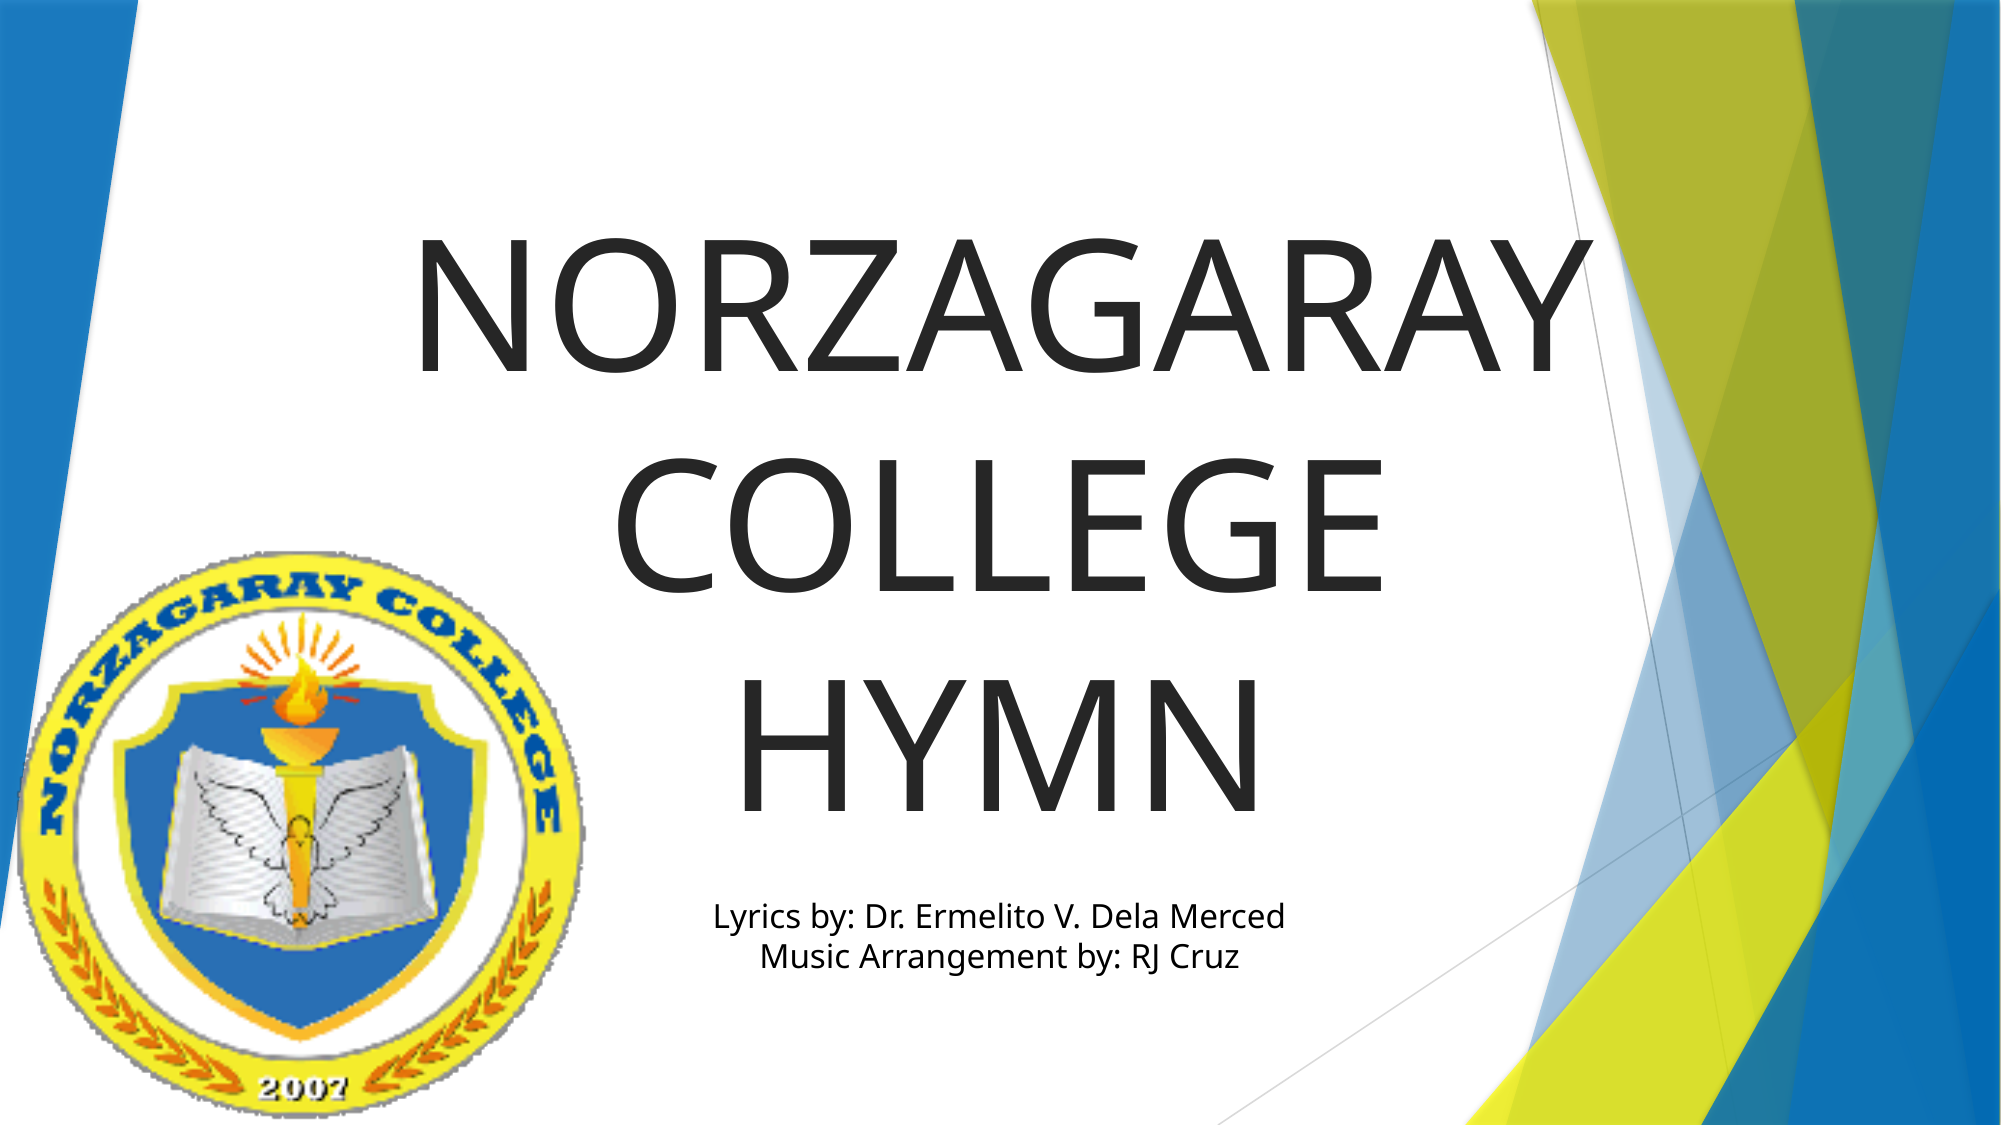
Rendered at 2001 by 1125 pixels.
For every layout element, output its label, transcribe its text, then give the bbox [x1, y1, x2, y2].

text_box Lyrics by: Dr. Ermelito V. Dela Merced Music Arrangement by: RJ Cruz [596, 888, 1464, 983]
title NORZAGARAY COLLEGE HYMN [280, 352, 1720, 856]
picture [13, 547, 592, 1125]
